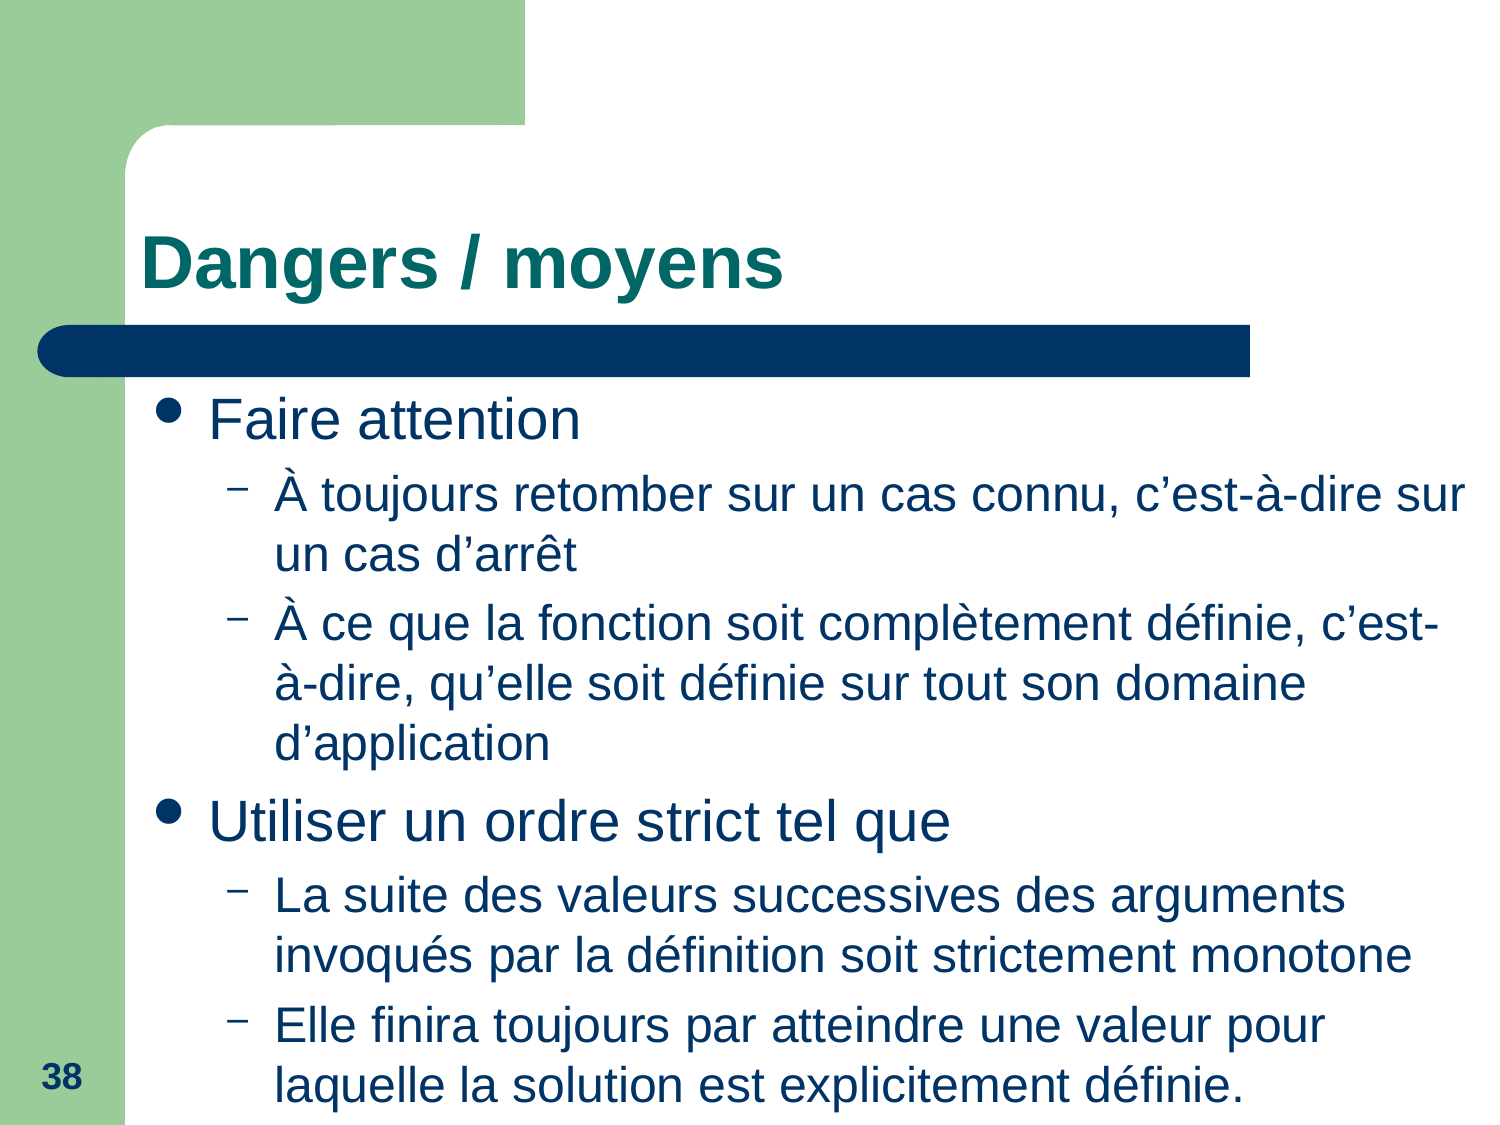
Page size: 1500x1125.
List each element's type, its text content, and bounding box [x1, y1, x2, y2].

slide_number 38 [13, 1023, 111, 1105]
title Dangers / moyens [124, 124, 1426, 313]
list Faire attention À toujours retomber sur un cas connu, c’est-à-dire sur un cas d’arrêt À ce que la fonction soit complètement définie, c’est-à-dire, qu’elle soit définie sur tout son domaine d’application Utiliser un ordre strict tel que La suite des valeurs successives des arguments invoqués par la définition soit strictement monotone Elle finira toujours par atteindre une valeur pour laquelle la solution est explicitement définie. [137, 373, 1500, 985]
